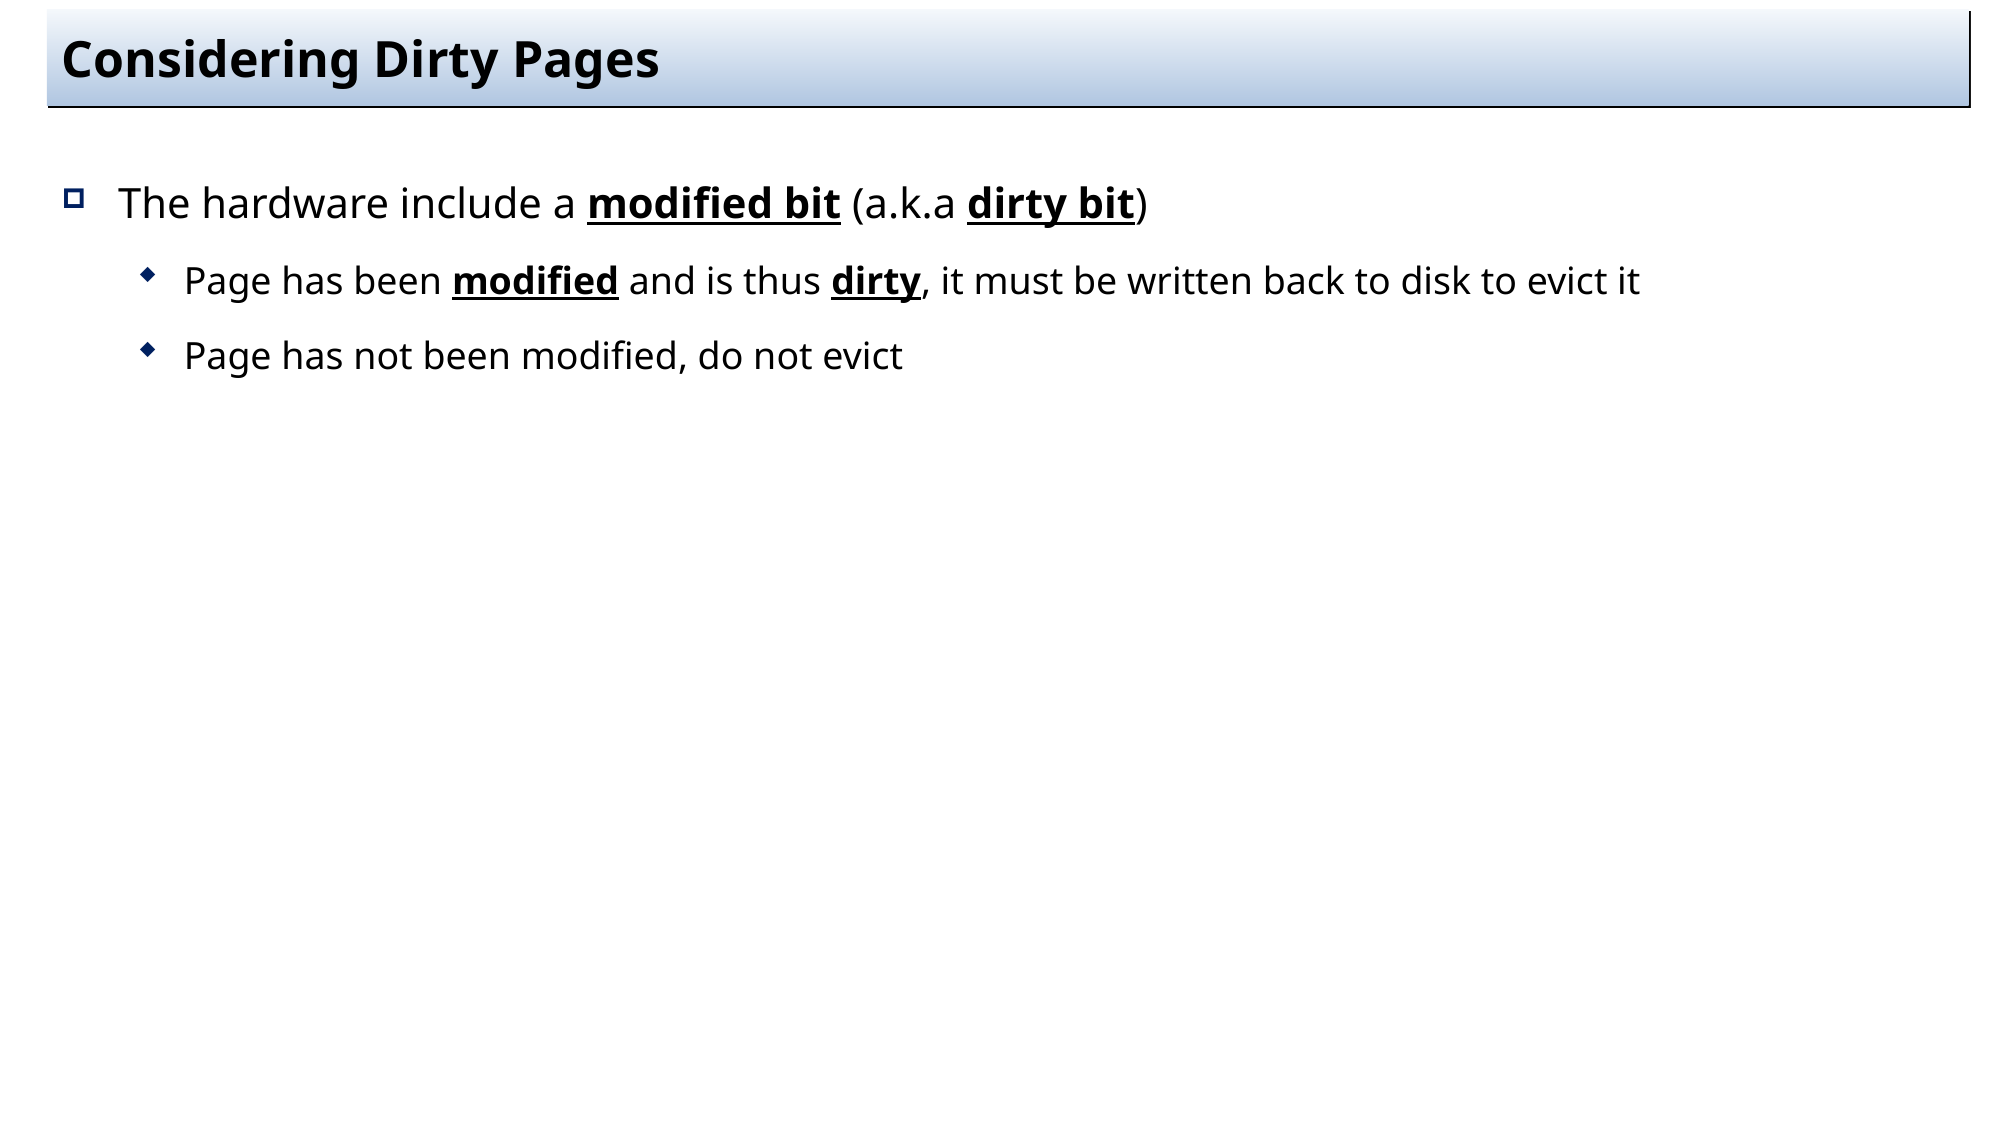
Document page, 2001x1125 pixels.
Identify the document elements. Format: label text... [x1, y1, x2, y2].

list The hardware include a modified bit (a.k.a dirty bit) Page has been modified and is thus dirty, it must be written back to disk to evict it Page has not been modified, do not evict [46, 144, 1969, 1048]
title Considering Dirty Pages [46, 8, 1969, 106]
